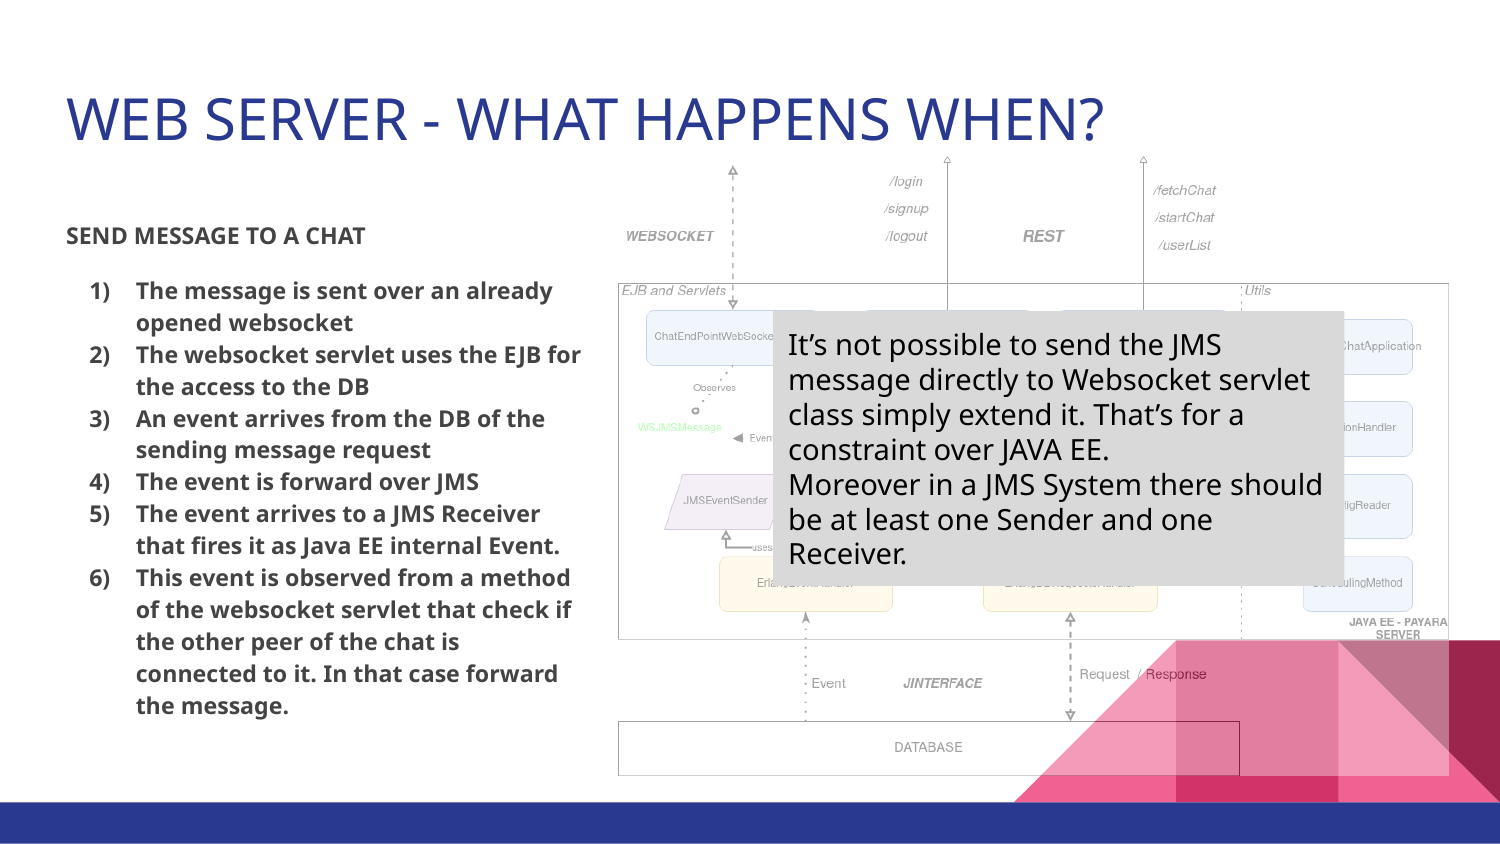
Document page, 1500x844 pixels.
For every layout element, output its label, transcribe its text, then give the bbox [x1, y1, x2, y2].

list SEND MESSAGE TO A CHAT The message is sent over an already opened websocket The websocket servlet uses the EJB for the access to the DB An event arrives from the DB of the sending message request The event is forward over JMS The event arrives to a JMS Receiver that fires it as Java EE internal Event. This event is observed from a method of the websocket servlet that check if the other peer of the chat is connected to it. In that case forward the message. [51, 201, 601, 738]
picture [618, 147, 1450, 776]
title WEB SERVER - WHAT HAPPENS WHEN? [51, 67, 1449, 167]
